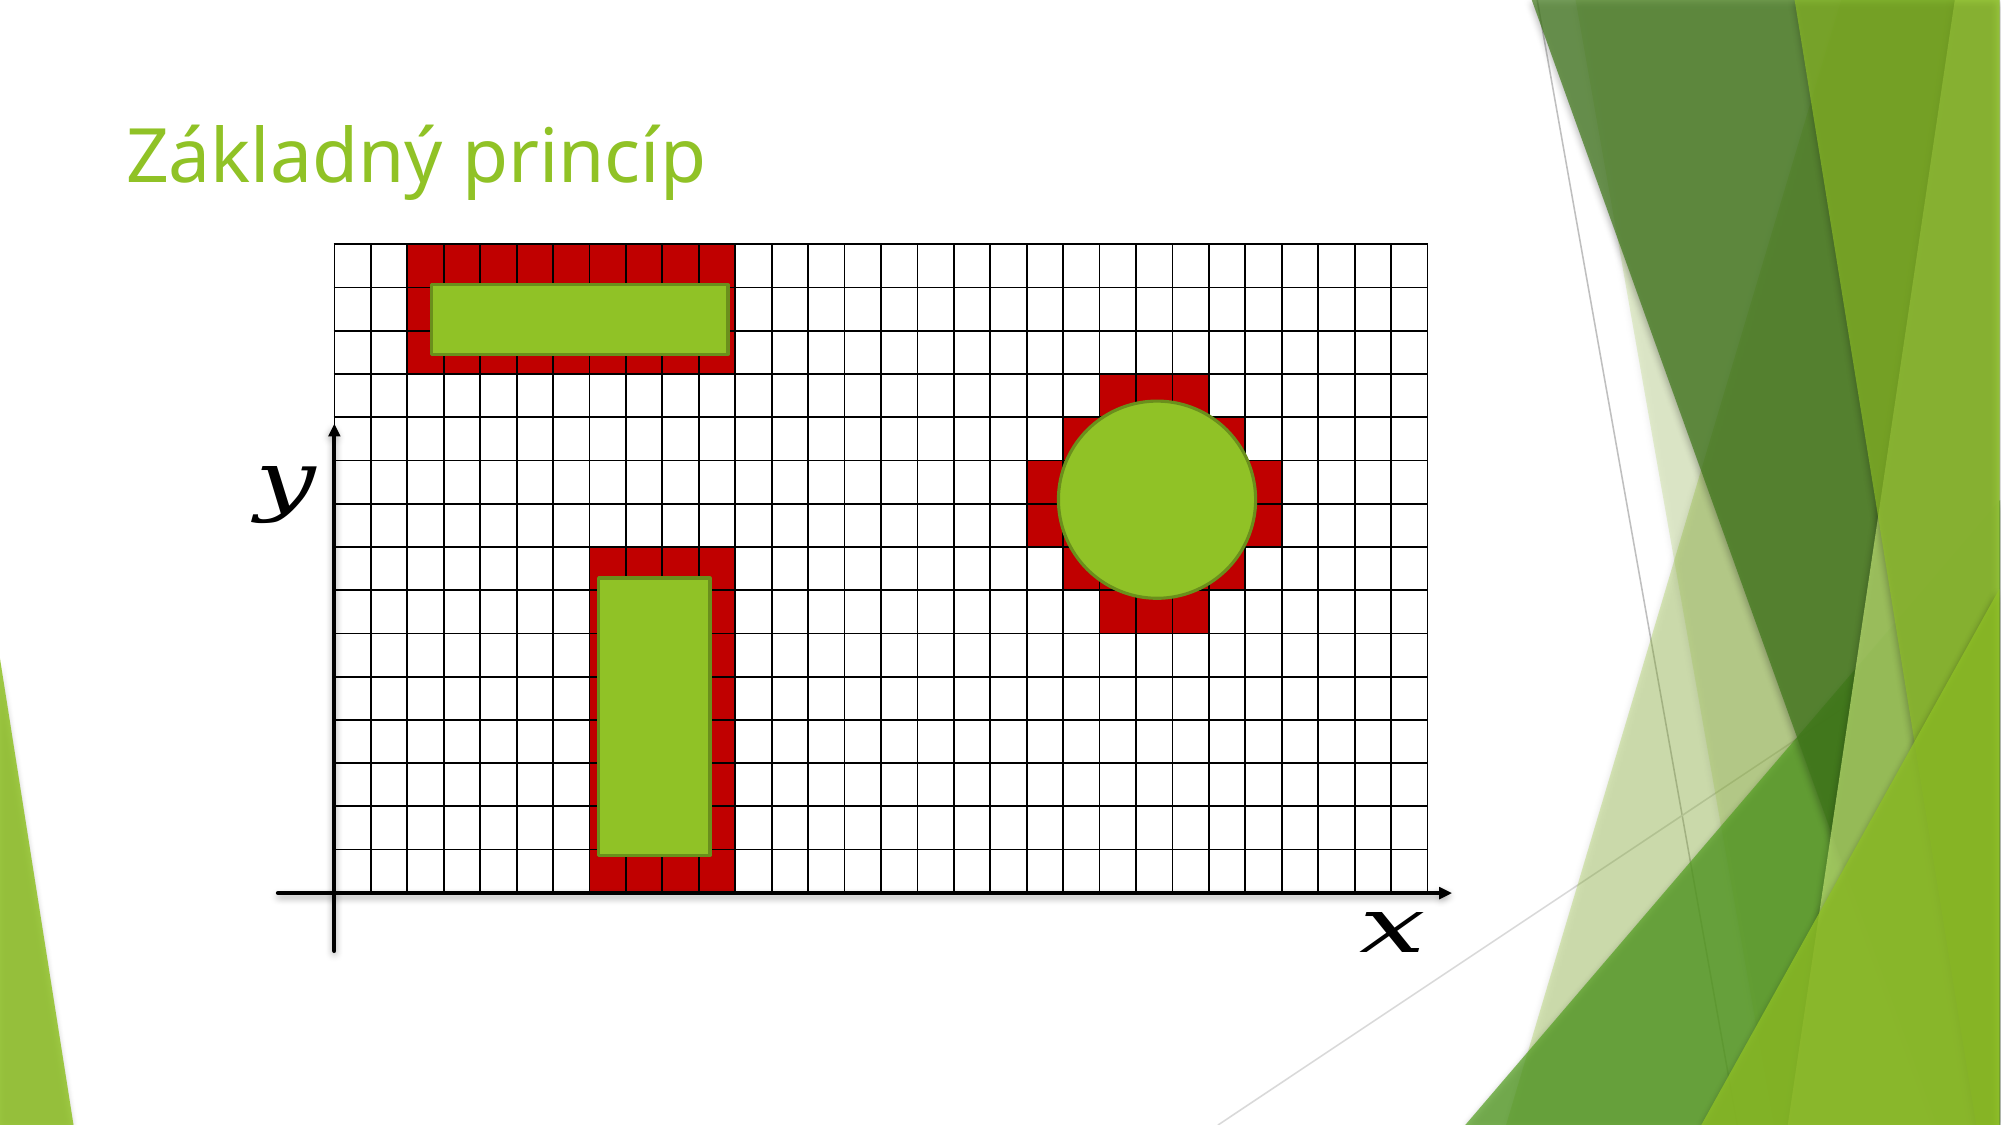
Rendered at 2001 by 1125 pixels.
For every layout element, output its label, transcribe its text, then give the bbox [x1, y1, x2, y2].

table_cell [590, 418, 625, 460]
table_cell [809, 317, 844, 330]
table_cell [663, 418, 698, 460]
table_cell [955, 332, 989, 373]
table_cell [1319, 332, 1354, 373]
table_cell [845, 461, 880, 503]
table_cell [663, 356, 698, 373]
table_cell [554, 356, 589, 373]
table_cell [845, 317, 880, 330]
table_cell [736, 634, 771, 676]
table_cell [736, 375, 771, 416]
table_cell [1392, 764, 1427, 805]
table_cell [809, 807, 844, 849]
table_cell [1137, 678, 1172, 719]
table_cell [1137, 332, 1172, 373]
table_cell [845, 764, 880, 805]
table_cell [481, 807, 516, 849]
table_cell [1356, 764, 1390, 805]
table_cell [991, 375, 1026, 416]
table_cell [918, 807, 953, 849]
table_cell [955, 317, 989, 330]
table_cell [773, 678, 807, 719]
table_cell [554, 418, 589, 460]
table_cell [590, 461, 625, 503]
table_cell [627, 418, 661, 460]
table_cell [1217, 418, 1244, 448]
table_cell [590, 721, 597, 762]
table_cell [481, 375, 516, 416]
table_cell [445, 591, 479, 633]
table_cell [445, 764, 479, 805]
table_cell [627, 857, 661, 889]
table_cell [1064, 807, 1099, 849]
table_cell [1210, 807, 1244, 849]
table_cell [918, 678, 953, 719]
table_cell [518, 591, 552, 633]
table_cell [1246, 764, 1281, 805]
table_cell [1392, 548, 1427, 589]
table_cell [1283, 418, 1317, 460]
table_cell [918, 505, 953, 546]
table_cell [554, 850, 589, 889]
table_cell [408, 764, 443, 805]
table_cell [1028, 332, 1062, 373]
table_cell [1319, 461, 1354, 503]
table_cell [736, 591, 771, 633]
table_cell [736, 505, 771, 546]
table_cell [408, 505, 443, 546]
table_cell [1319, 418, 1354, 460]
table_cell [1100, 721, 1135, 762]
table_cell [372, 375, 406, 416]
table_cell [1137, 599, 1172, 633]
table_cell [1210, 552, 1244, 589]
table_cell [445, 375, 479, 416]
table_cell [1319, 850, 1354, 889]
table_cell [773, 418, 807, 460]
table_cell [773, 332, 807, 373]
table_cell [1210, 591, 1244, 633]
table_cell [1392, 317, 1427, 330]
table_cell [1210, 317, 1244, 330]
table_cell [372, 418, 406, 460]
table_cell [882, 764, 917, 805]
table_cell [1246, 634, 1281, 676]
table_cell [1173, 807, 1208, 849]
table_cell [372, 678, 406, 719]
table_cell [1356, 461, 1390, 503]
table_cell [1173, 678, 1208, 719]
table_cell [408, 332, 443, 373]
table_cell [518, 375, 552, 416]
table_cell [663, 548, 698, 576]
table_cell [341, 807, 370, 849]
table_cell [590, 850, 625, 889]
table_cell [590, 356, 625, 373]
table_cell [700, 850, 734, 889]
table_cell [1319, 764, 1354, 805]
table_cell [773, 505, 807, 546]
table_cell [882, 721, 917, 762]
table_cell [991, 317, 1026, 330]
table_cell [554, 375, 589, 416]
table_cell [736, 850, 771, 889]
table_cell [918, 548, 953, 589]
table_cell [1283, 678, 1317, 719]
table_cell [590, 807, 597, 849]
table_cell [518, 764, 552, 805]
table_cell [918, 317, 953, 330]
table_cell [445, 721, 479, 762]
table_cell [736, 332, 771, 373]
table_cell [372, 548, 406, 589]
table_cell [590, 548, 625, 589]
table_cell [712, 634, 734, 676]
table_cell [1392, 332, 1427, 373]
table_cell [809, 418, 844, 460]
table_cell [712, 764, 734, 805]
table_cell [700, 332, 734, 373]
table_cell [700, 418, 734, 460]
table_cell [408, 548, 443, 589]
table_cell [481, 548, 516, 589]
table_cell [554, 807, 589, 849]
table_cell [445, 548, 479, 589]
table_cell [1392, 375, 1427, 416]
table_cell [408, 807, 443, 849]
table_cell [1100, 317, 1135, 330]
table_cell [918, 418, 953, 460]
table_cell [518, 678, 552, 719]
table_cell [1028, 807, 1062, 849]
table_cell [1028, 764, 1062, 805]
table_cell [341, 721, 370, 762]
table_cell [1100, 583, 1109, 589]
table_cell [991, 721, 1026, 762]
table_cell [1392, 850, 1427, 889]
table_cell [341, 678, 370, 719]
table_cell [882, 375, 917, 416]
table_cell [372, 591, 406, 633]
table_cell [372, 505, 406, 546]
table_cell [554, 461, 589, 503]
table_cell [1356, 317, 1390, 330]
table_cell [1283, 764, 1317, 805]
table_cell [809, 332, 844, 373]
table_cell [518, 634, 552, 676]
table_cell [809, 721, 844, 762]
table_cell [408, 634, 443, 676]
table_cell [1246, 591, 1281, 633]
table_cell [882, 591, 917, 633]
table_cell [335, 375, 370, 416]
table_cell [1100, 850, 1135, 889]
table_cell [554, 678, 589, 719]
table_cell [712, 591, 734, 633]
table_cell [1100, 375, 1135, 416]
table_cell [372, 332, 406, 373]
table_cell [1356, 634, 1390, 676]
table_cell [372, 461, 406, 503]
table_cell [1247, 505, 1281, 546]
table_cell [372, 850, 406, 889]
table_cell [627, 356, 661, 373]
table_cell [372, 721, 406, 762]
table_cell [408, 678, 443, 719]
table_cell [991, 678, 1026, 719]
table_cell [445, 461, 479, 503]
table_cell [955, 505, 989, 546]
table_cell [1064, 591, 1099, 633]
table_cell [1028, 375, 1062, 416]
table_cell [773, 548, 807, 589]
table_cell [554, 634, 589, 676]
table_cell [445, 850, 479, 889]
table_cell [1028, 548, 1062, 589]
table_cell [736, 317, 771, 330]
table_cell [663, 505, 698, 546]
table_cell [1283, 721, 1317, 762]
table_cell [518, 461, 552, 503]
table_cell [335, 332, 370, 373]
table_cell [445, 505, 479, 546]
text_box [1056, 399, 1258, 600]
table_cell [1392, 634, 1427, 676]
table_cell [1210, 721, 1244, 762]
table_cell [518, 807, 552, 849]
table_cell [1246, 375, 1281, 416]
table_cell [845, 548, 880, 589]
table_cell [341, 764, 370, 805]
table_cell [991, 418, 1026, 460]
table_cell [1028, 634, 1062, 676]
table_cell [1064, 850, 1099, 889]
table_cell [1283, 332, 1317, 373]
table_cell [736, 461, 771, 503]
table_cell [1173, 332, 1208, 373]
table_cell [1392, 418, 1427, 460]
table_cell [1028, 461, 1062, 503]
table_cell [1064, 764, 1099, 805]
table_cell [1210, 375, 1244, 416]
table_cell [700, 505, 734, 546]
table_cell [736, 721, 771, 762]
table_cell [1246, 418, 1281, 460]
table_cell [1173, 721, 1208, 762]
table_cell [773, 634, 807, 676]
table_cell [845, 591, 880, 633]
table_cell [700, 461, 734, 503]
table_cell [882, 461, 917, 503]
table_cell [481, 356, 516, 373]
table_cell [955, 375, 989, 416]
table_cell [991, 505, 1026, 546]
table_cell [408, 850, 443, 889]
table_cell [773, 461, 807, 503]
table_cell [1283, 461, 1317, 503]
table_cell [1283, 807, 1317, 849]
table_cell [1319, 634, 1354, 676]
table_cell [481, 418, 516, 460]
table_cell [518, 850, 552, 889]
table_cell [1250, 461, 1281, 503]
table_cell [1137, 375, 1172, 401]
table_cell [955, 764, 989, 805]
table_cell [1064, 332, 1099, 373]
table_cell [1064, 375, 1099, 416]
table_cell [1319, 505, 1354, 546]
table_cell [809, 591, 844, 633]
table_cell [1173, 764, 1208, 805]
table_cell [1100, 591, 1135, 633]
table_cell [518, 548, 552, 589]
table_cell [882, 634, 917, 676]
table_cell [1319, 807, 1354, 849]
table_cell [1064, 678, 1099, 719]
table_cell [445, 634, 479, 676]
table_cell [1283, 634, 1317, 676]
table_cell [1210, 332, 1244, 373]
table_cell [1356, 332, 1390, 373]
table_cell [554, 548, 589, 589]
table_cell [882, 332, 917, 373]
table_cell [1137, 721, 1172, 762]
table_cell [712, 807, 734, 849]
table_cell [991, 807, 1026, 849]
table_cell [736, 764, 771, 805]
table_cell [955, 418, 989, 460]
table_cell [991, 461, 1026, 503]
table_cell [1356, 505, 1390, 546]
table_cell [918, 764, 953, 805]
table_cell [918, 375, 953, 416]
table_cell [1392, 721, 1427, 762]
table_cell [991, 591, 1026, 633]
table_cell [1392, 807, 1427, 849]
table_cell [773, 850, 807, 889]
table_cell [918, 461, 953, 503]
table_cell [882, 505, 917, 546]
table_cell [481, 678, 516, 719]
table_cell [845, 634, 880, 676]
table_cell [773, 591, 807, 633]
table_cell [1028, 721, 1062, 762]
table_cell [372, 317, 406, 330]
table_cell [700, 548, 734, 589]
table_cell [773, 721, 807, 762]
table_cell [730, 317, 734, 330]
table_cell [882, 548, 917, 589]
table_cell [1173, 634, 1208, 676]
table_cell [1356, 418, 1390, 460]
table_cell [845, 505, 880, 546]
table_cell [1137, 317, 1172, 330]
table_cell [341, 634, 370, 676]
table_cell [1137, 764, 1172, 805]
table_cell [991, 548, 1026, 589]
table_cell [341, 591, 370, 633]
table_cell [1246, 548, 1281, 589]
table_cell [1392, 678, 1427, 719]
table_cell [590, 634, 597, 676]
table_cell [518, 505, 552, 546]
table_cell [955, 591, 989, 633]
table_cell [1392, 591, 1427, 633]
table_cell [1283, 591, 1317, 633]
table_cell [481, 461, 516, 503]
table_cell [518, 721, 552, 762]
table_cell [955, 850, 989, 889]
table_cell [845, 807, 880, 849]
table_cell [518, 418, 552, 460]
table_cell [1246, 678, 1281, 719]
table_cell [955, 721, 989, 762]
table_cell [1319, 548, 1354, 589]
table_cell [663, 857, 698, 889]
table_cell [918, 591, 953, 633]
table_cell [1319, 591, 1354, 633]
table_cell [481, 721, 516, 762]
table_cell [445, 678, 479, 719]
table_cell [554, 764, 589, 805]
table_cell [1064, 634, 1099, 676]
table_cell [918, 721, 953, 762]
table_cell [1356, 850, 1390, 889]
table_cell [554, 721, 589, 762]
table_cell [918, 850, 953, 889]
table_cell [809, 764, 844, 805]
table_cell [1356, 678, 1390, 719]
table_cell [590, 505, 625, 546]
table_cell [1210, 678, 1244, 719]
table_cell [1173, 591, 1208, 633]
table_cell [1137, 634, 1172, 676]
table_cell [627, 375, 661, 416]
table_cell [341, 505, 370, 546]
table_cell [845, 375, 880, 416]
table_cell [1210, 850, 1244, 889]
table_cell [845, 332, 880, 373]
table_cell [1319, 375, 1354, 416]
table_cell [590, 591, 597, 633]
table_cell [1319, 678, 1354, 719]
table_cell [335, 317, 370, 330]
table_cell [809, 850, 844, 889]
table_cell [663, 461, 698, 503]
table_cell [845, 418, 880, 460]
table_cell [955, 678, 989, 719]
table_cell [882, 850, 917, 889]
table_cell [736, 548, 771, 589]
table_cell [1356, 548, 1390, 589]
table_cell [882, 317, 917, 330]
table_cell [1028, 505, 1062, 546]
table_cell [882, 807, 917, 849]
table_cell [1100, 634, 1135, 676]
table_cell [918, 332, 953, 373]
table_cell [1100, 678, 1135, 719]
table_cell [1173, 850, 1208, 889]
table_cell [955, 807, 989, 849]
table_cell [712, 721, 734, 762]
table_cell [809, 548, 844, 589]
table_cell [1210, 764, 1244, 805]
table_cell [408, 591, 443, 633]
table_cell [1392, 505, 1427, 546]
table_cell [736, 418, 771, 460]
table_cell [408, 317, 430, 330]
table_cell [481, 634, 516, 676]
table_cell [1028, 418, 1062, 460]
table_cell [590, 375, 625, 416]
table_cell [809, 461, 844, 503]
table_cell [1283, 505, 1317, 546]
table_cell [1283, 548, 1317, 589]
table_cell [1319, 317, 1354, 330]
table_cell [1137, 850, 1172, 889]
table_cell [1064, 317, 1099, 330]
table_cell [1064, 721, 1099, 762]
table_cell [408, 418, 443, 460]
table_cell [809, 505, 844, 546]
table_cell [1064, 548, 1099, 589]
table_cell [341, 850, 370, 889]
table_cell [554, 591, 589, 633]
table_cell [341, 548, 370, 589]
table_cell [845, 721, 880, 762]
table_cell [773, 375, 807, 416]
table_cell [1356, 591, 1390, 633]
table_cell [773, 764, 807, 805]
table_cell [408, 461, 443, 503]
table_cell [1100, 332, 1135, 373]
table_cell [627, 461, 661, 503]
table_cell [955, 548, 989, 589]
table_cell [445, 807, 479, 849]
table_cell [1173, 317, 1208, 330]
table_cell [1028, 591, 1062, 633]
table_cell [1356, 375, 1390, 416]
table_cell [845, 678, 880, 719]
table_cell [773, 807, 807, 849]
table_cell [1028, 850, 1062, 889]
table_cell [1246, 332, 1281, 373]
table_cell [991, 850, 1026, 889]
table_cell [991, 634, 1026, 676]
table_cell [1137, 807, 1172, 849]
table_cell [518, 356, 552, 373]
table_cell [1283, 317, 1317, 330]
table_cell [1173, 375, 1208, 412]
text_box [597, 576, 712, 857]
table_cell [736, 678, 771, 719]
table_cell [335, 418, 370, 460]
table_cell [372, 807, 406, 849]
table_cell [1246, 850, 1281, 889]
table_cell [700, 375, 734, 416]
table_cell [1028, 317, 1062, 330]
table_cell [809, 678, 844, 719]
table_cell [481, 505, 516, 546]
table_cell [955, 634, 989, 676]
table_cell [712, 678, 734, 719]
table_cell [481, 850, 516, 889]
table_cell [955, 461, 989, 503]
table_cell [341, 461, 370, 503]
table_cell [372, 634, 406, 676]
table_cell [445, 418, 479, 460]
table_cell [1246, 807, 1281, 849]
table_cell [445, 356, 479, 373]
table_cell [1392, 461, 1427, 503]
text_box [430, 283, 730, 356]
table_cell [736, 807, 771, 849]
table_cell [1246, 721, 1281, 762]
table_cell [1356, 721, 1390, 762]
table_cell [1283, 850, 1317, 889]
table_cell [408, 375, 443, 416]
table_cell [627, 505, 661, 546]
table_cell [1100, 807, 1135, 849]
table_cell [554, 505, 589, 546]
table_cell [991, 332, 1026, 373]
table_cell [809, 634, 844, 676]
table_cell [663, 375, 698, 416]
table_cell [1064, 418, 1097, 460]
table_cell [1100, 764, 1135, 805]
table_cell [481, 591, 516, 633]
table_cell [882, 418, 917, 460]
table_cell [627, 548, 661, 576]
table_cell [481, 764, 516, 805]
table_cell [882, 678, 917, 719]
table_cell [845, 850, 880, 889]
table_cell [918, 634, 953, 676]
table_cell [773, 317, 807, 330]
table_cell [590, 678, 597, 719]
table_cell [1246, 317, 1281, 330]
table_cell [1319, 721, 1354, 762]
table_cell [1028, 678, 1062, 719]
table_cell [590, 764, 597, 805]
table_cell [809, 375, 844, 416]
table_cell [1283, 375, 1317, 416]
table_cell [1210, 634, 1244, 676]
table_cell [1356, 807, 1390, 849]
table_cell [372, 764, 406, 805]
title Základný princíp [111, 99, 1522, 317]
table_cell [991, 764, 1026, 805]
table_cell [408, 721, 443, 762]
